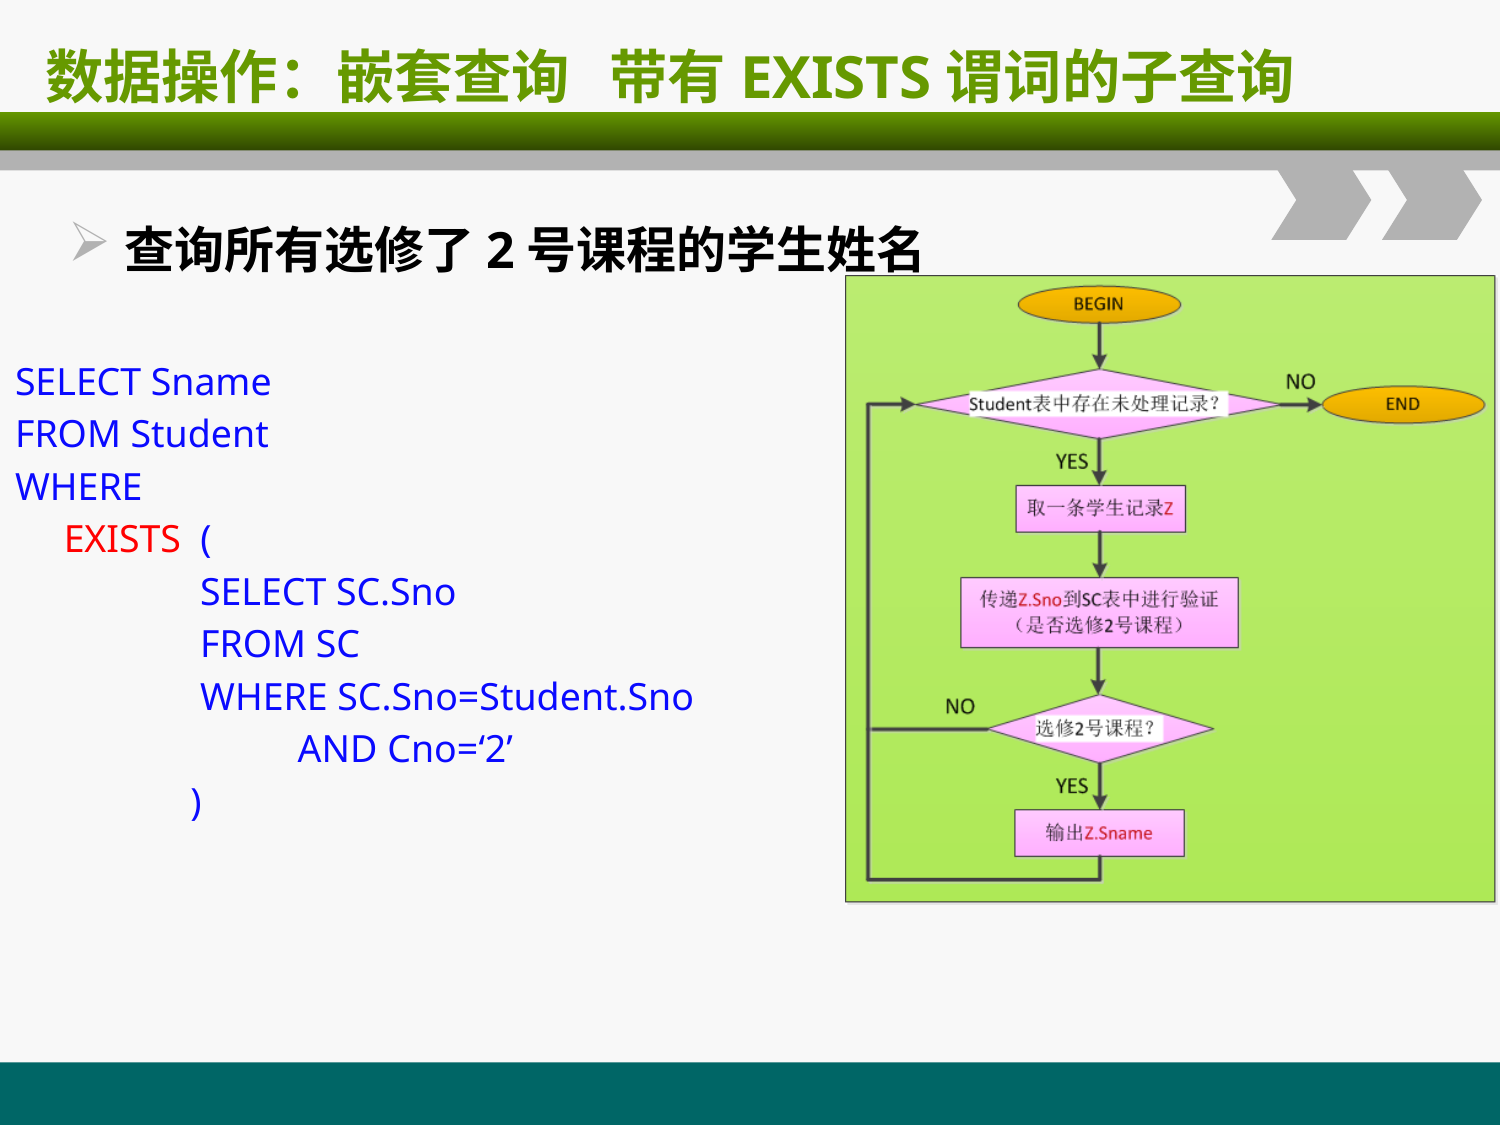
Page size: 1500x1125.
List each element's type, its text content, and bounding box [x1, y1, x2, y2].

title 数据操作：嵌套查询 带有EXISTS谓词的子查询 [30, 24, 1463, 125]
picture [844, 275, 1498, 906]
list 查询所有选修了2号课程的学生姓名 [53, 208, 1424, 303]
text_box SELECT Sname FROM Student WHERE EXISTS ( SELECT SC.Sno FROM SC WHERE SC.Sno=Student.Sno AND Cno=‘2’ ) [0, 349, 839, 858]
